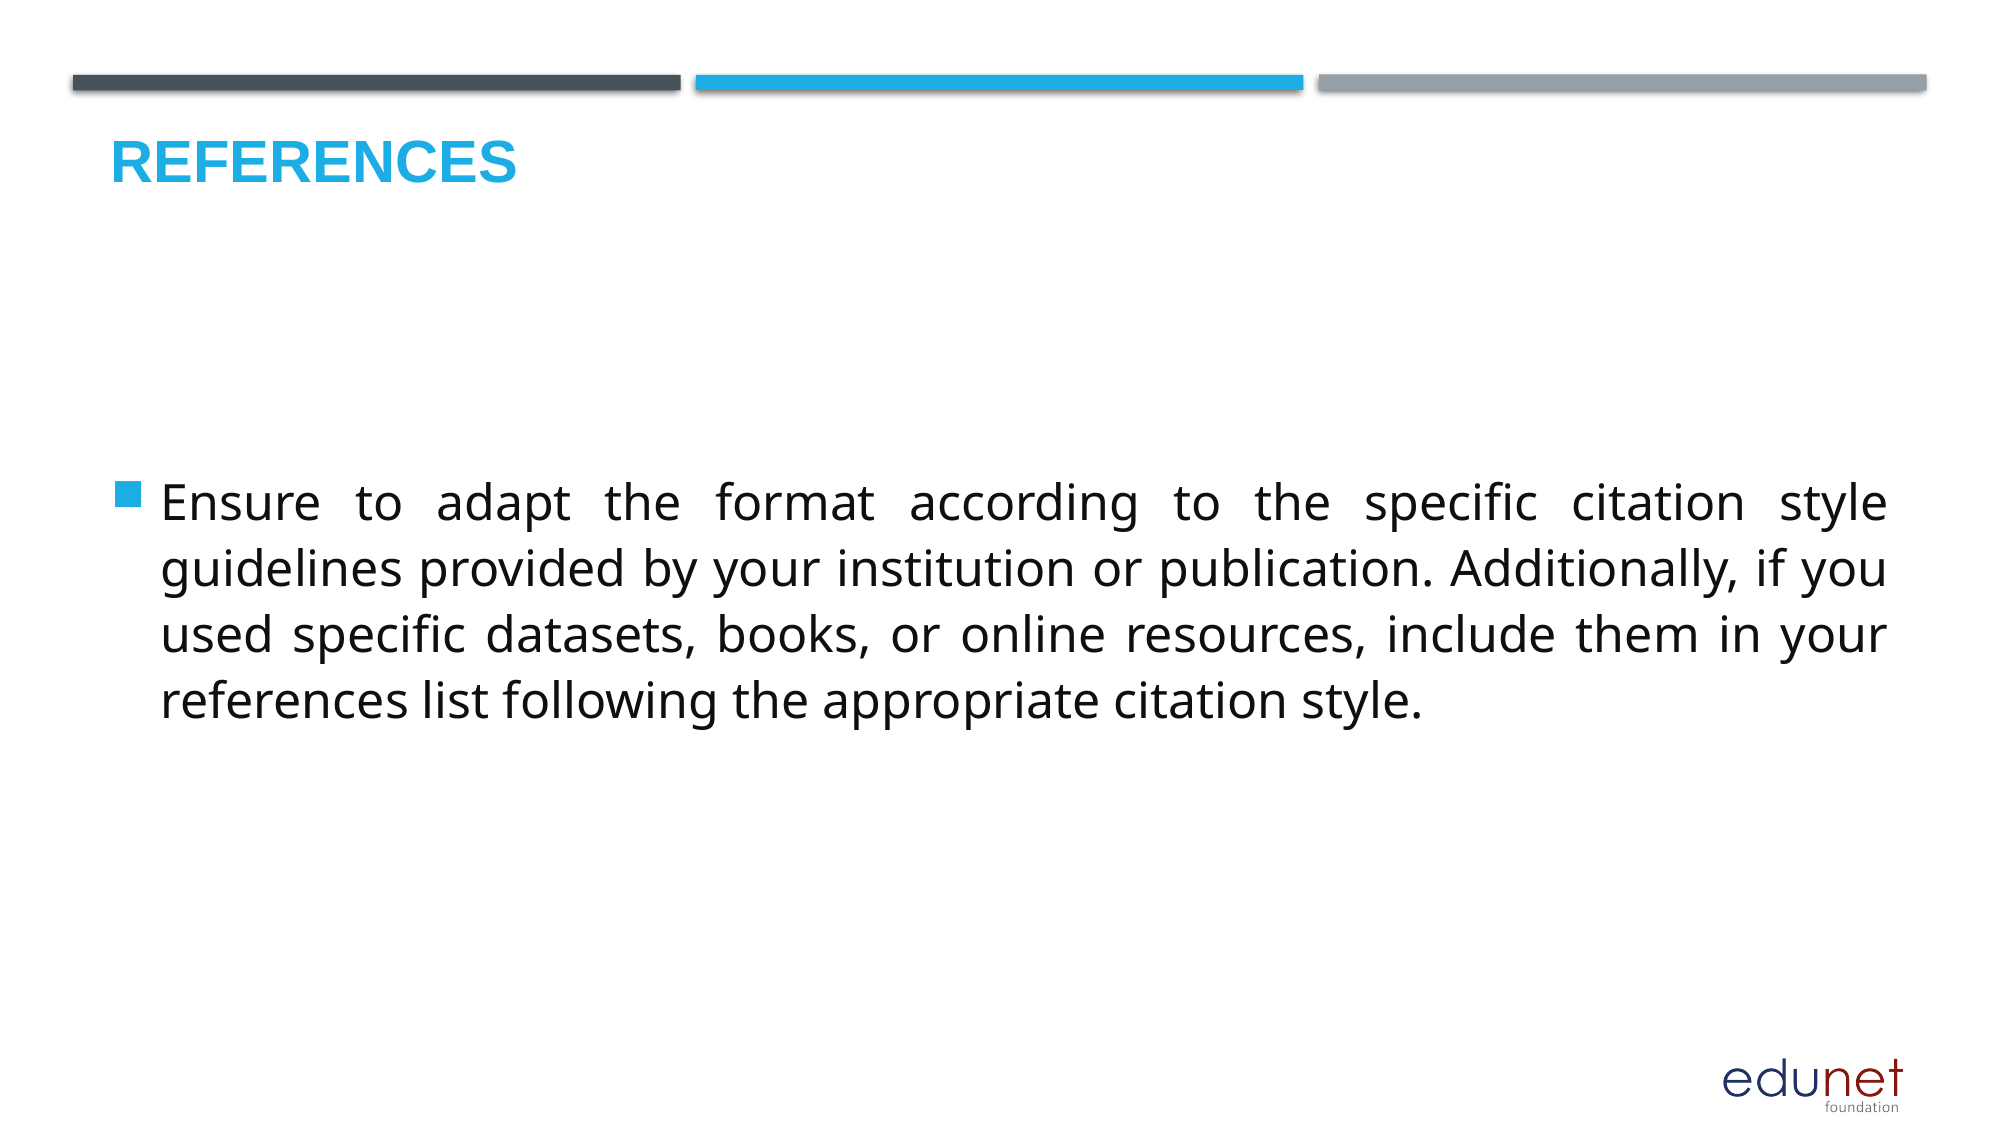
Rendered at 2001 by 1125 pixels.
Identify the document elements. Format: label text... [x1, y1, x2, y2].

list Ensure to adapt the format according to the specific citation style guidelines provided by your institution or publication. Additionally, if you used specific datasets, books, or online resources, include them in your references list following the appropriate citation style. [95, 213, 1905, 981]
title References [95, 115, 1905, 203]
picture [1719, 1056, 1905, 1116]
